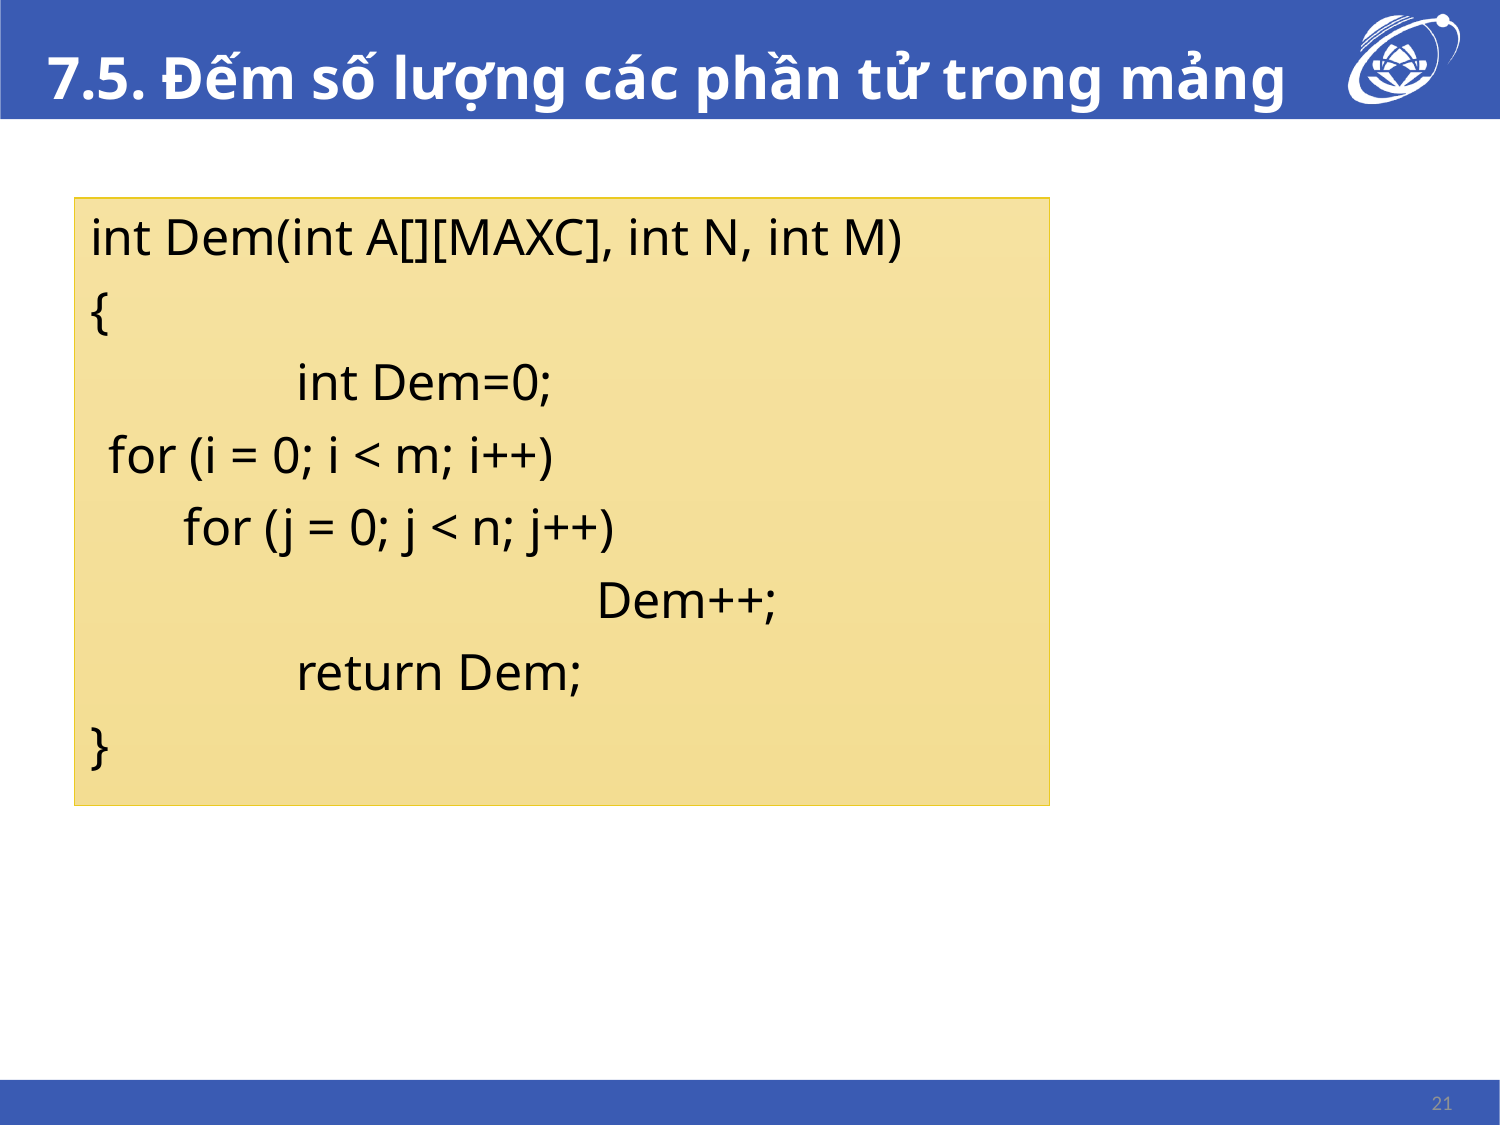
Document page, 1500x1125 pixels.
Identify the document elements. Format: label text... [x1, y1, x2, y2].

title 7.5. Đếm số lượng các phần tử trong mảng [32, 0, 1468, 120]
slide_number 21 [1388, 1083, 1468, 1122]
text_box int Dem(int A[][MAXC], int N, int M) { int Dem=0; for (i = 0; i < m; i++) for (j = 0; j < n; j++) Dem++; return Dem; } [74, 197, 1050, 806]
